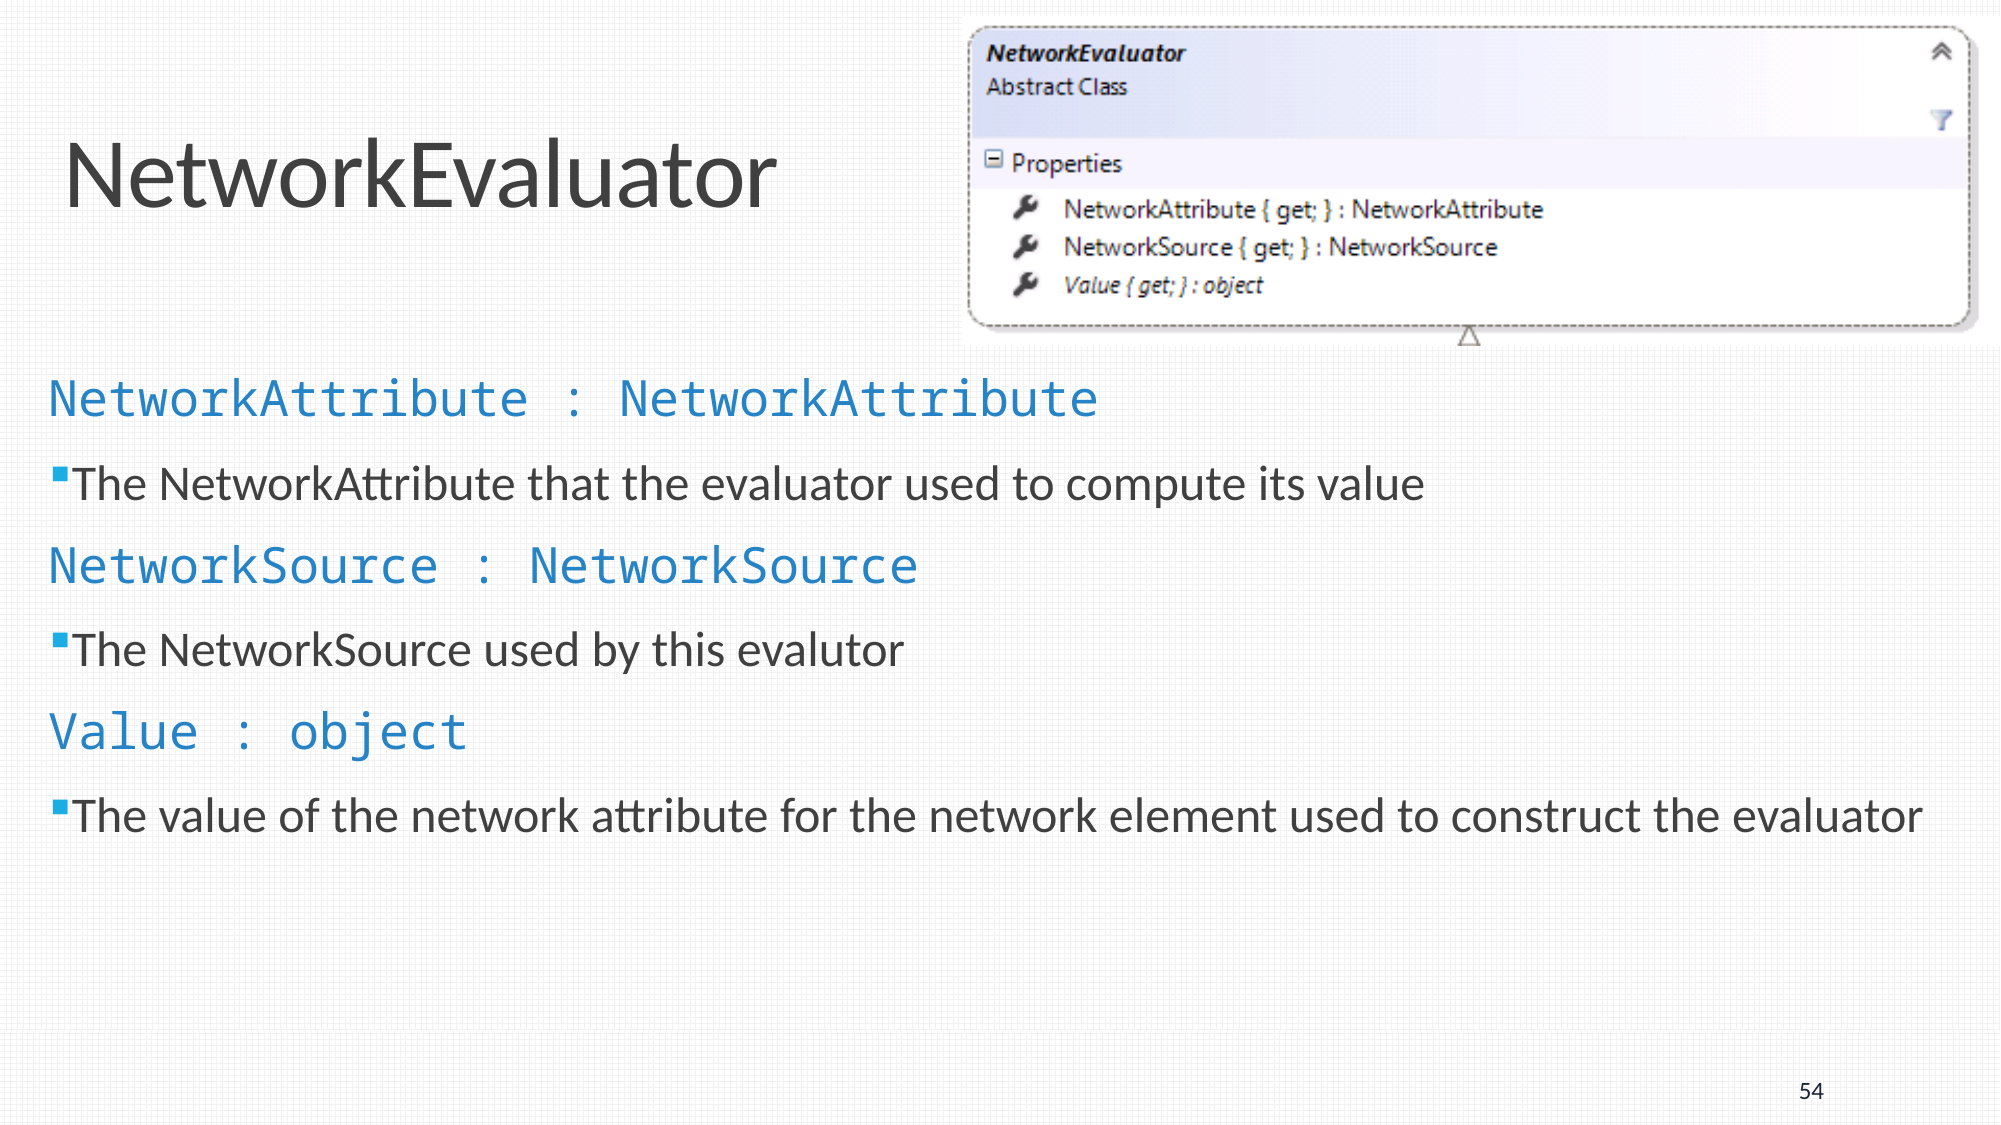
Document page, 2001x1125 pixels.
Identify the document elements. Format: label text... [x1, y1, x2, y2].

list NetworkAttribute : NetworkAttribute The NetworkAttribute that the evaluator used to compute its value NetworkSource : NetworkSource The NetworkSource used by this evalutor Value : object The value of the network attribute for the network element used to construct the evaluator [48, 366, 1950, 1051]
title NetworkEvaluator [48, 47, 959, 236]
slide_number 54 [1624, 1059, 1840, 1120]
picture [961, 15, 2000, 346]
